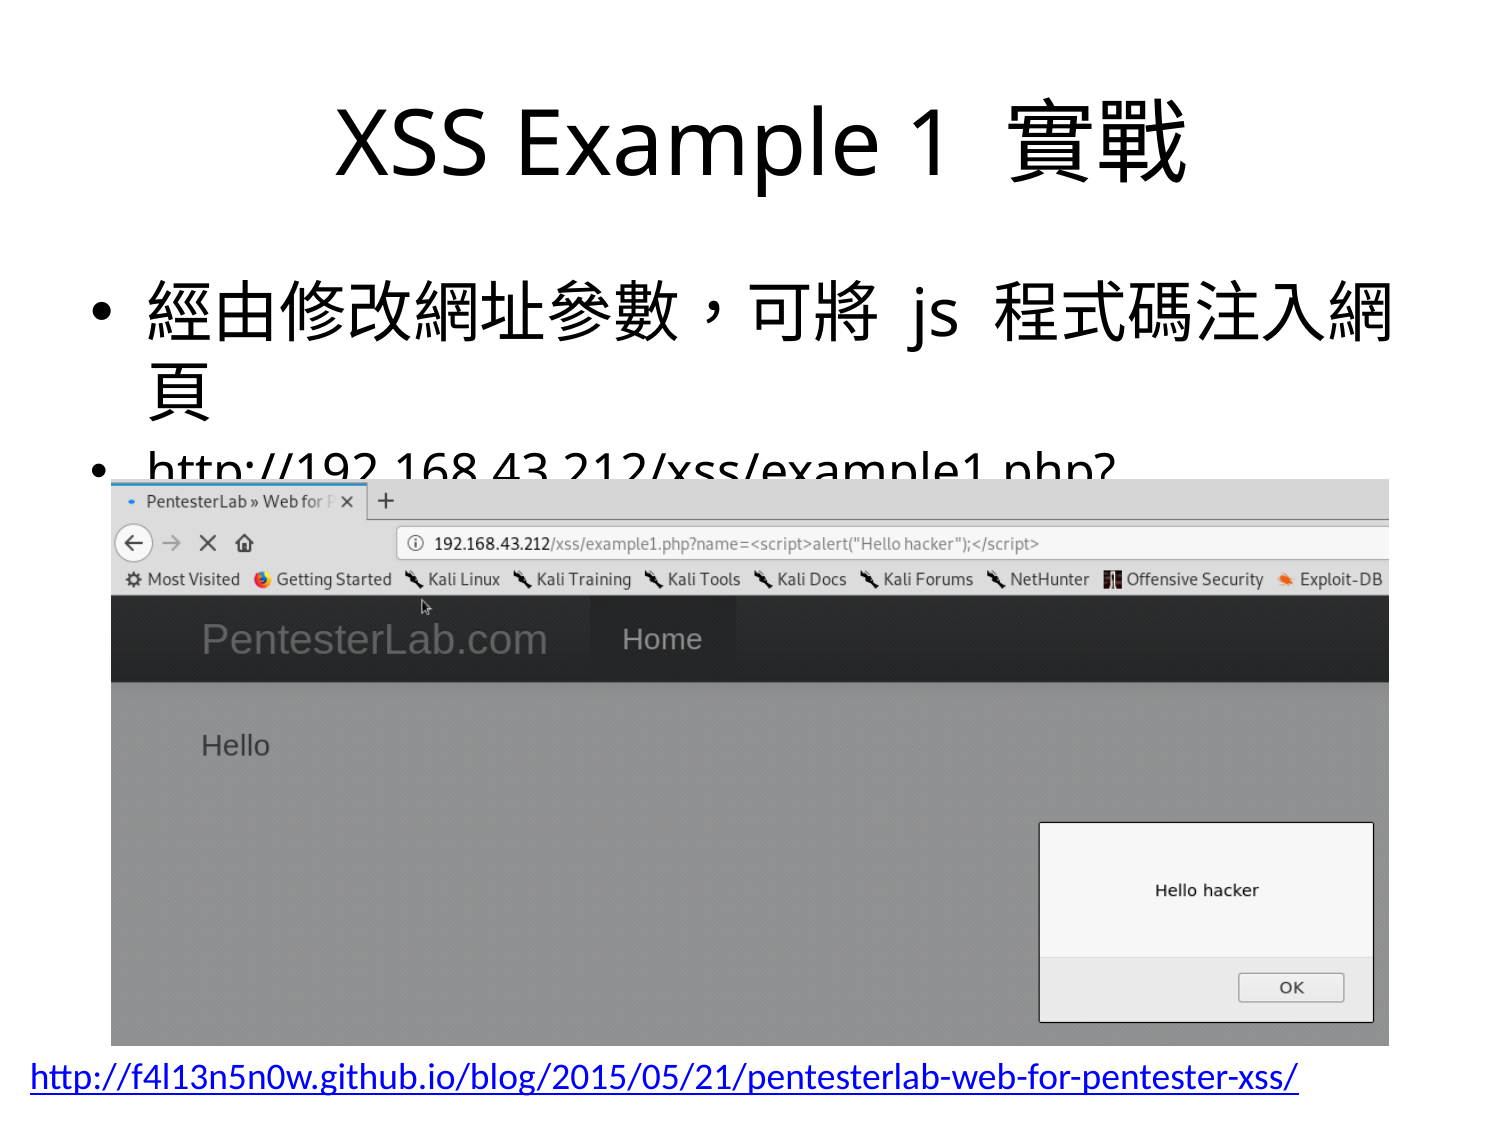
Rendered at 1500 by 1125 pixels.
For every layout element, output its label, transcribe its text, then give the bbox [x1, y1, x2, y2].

list 經由修改網址參數，可將 js 程式碼注入網頁 http://192.168.43.212/xss/example1.php?name=<script>alert("Hello hacker");</script> [75, 262, 1459, 1005]
text_box http://f4l13n5n0w.github.io/blog/2015/05/21/pentesterlab-web-for-pentester-xss/ [15, 1045, 1327, 1105]
picture [111, 479, 1389, 1046]
title XSS Example 1 實戰 [75, 45, 1425, 233]
